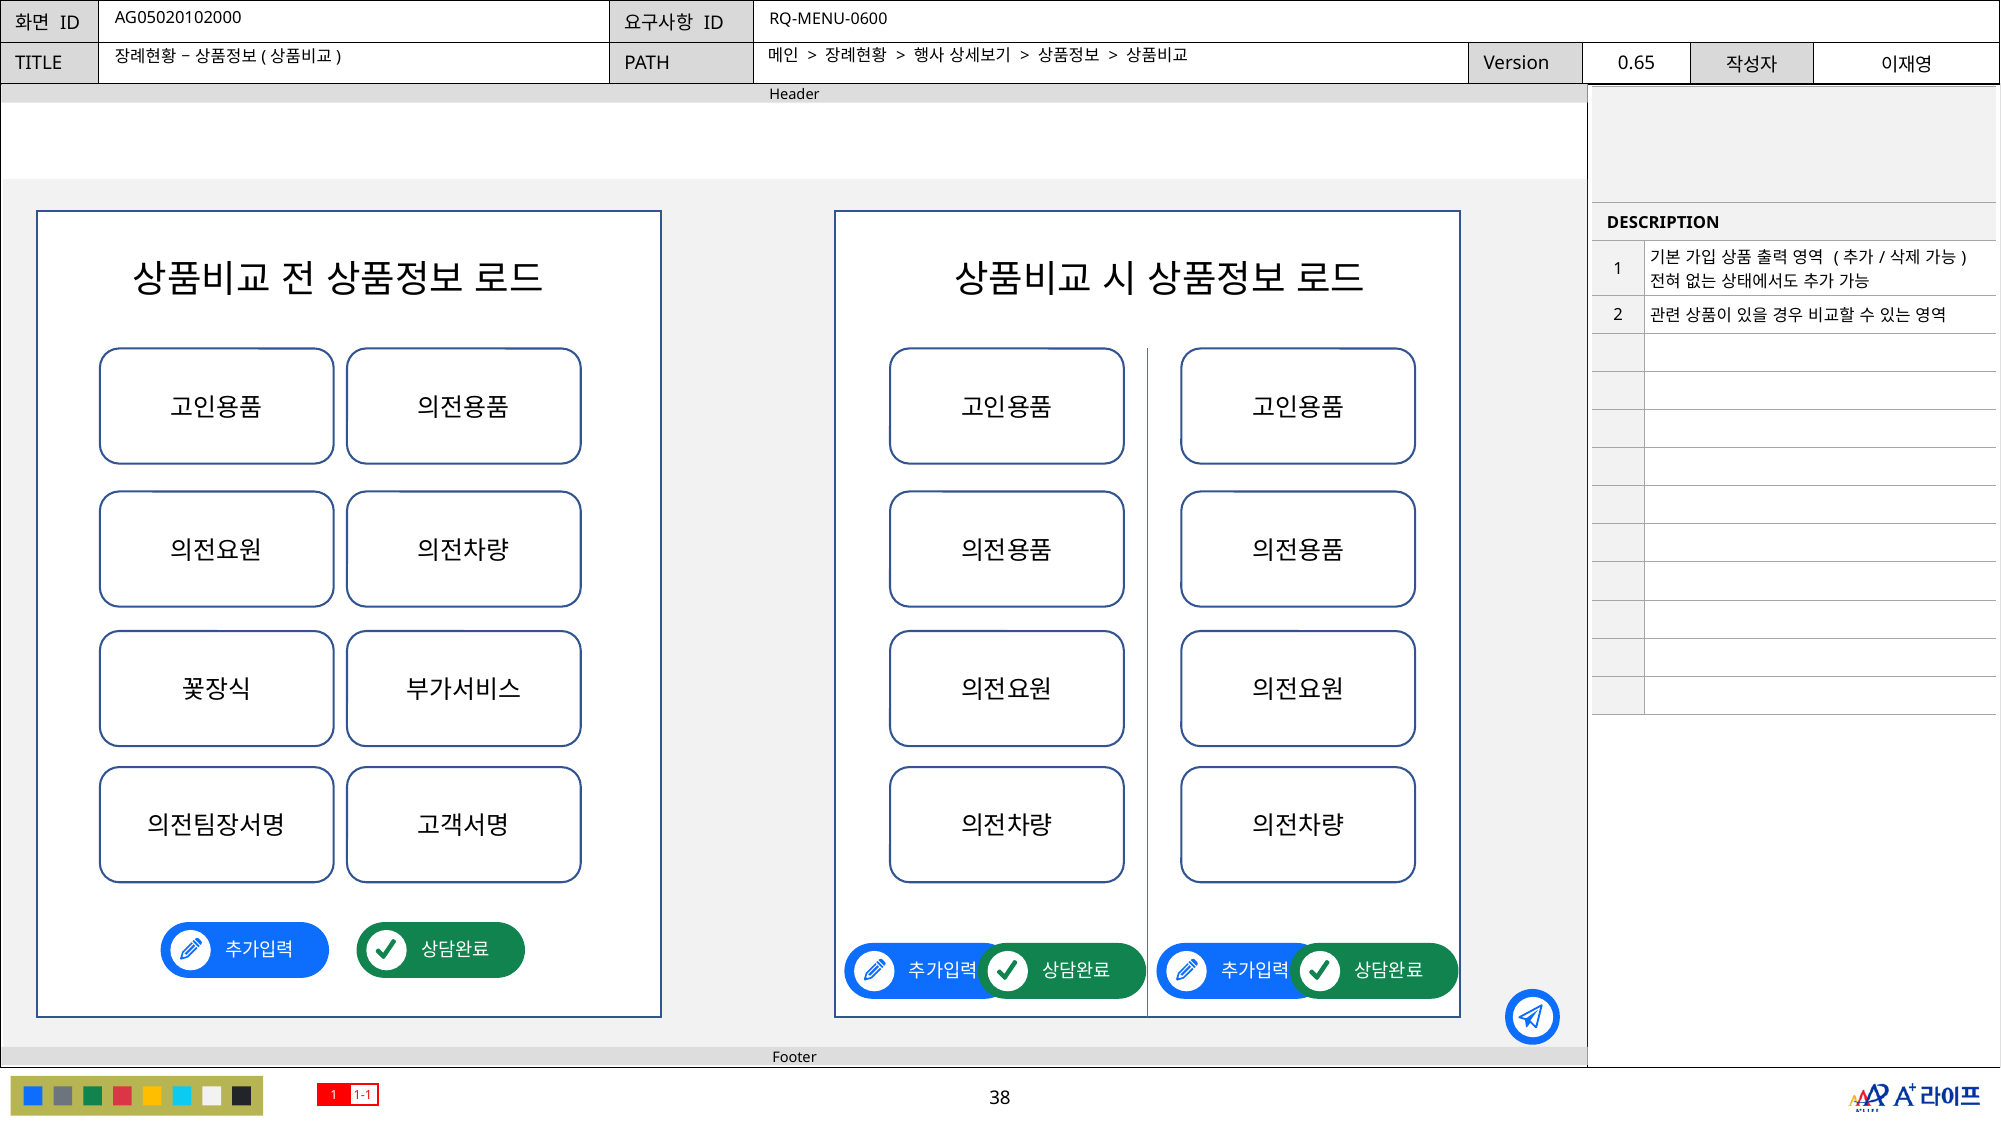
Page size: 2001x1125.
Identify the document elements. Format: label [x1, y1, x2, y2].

table_cell [1645, 241, 1996, 295]
table_cell [1645, 639, 1996, 676]
table_cell [1592, 601, 1644, 638]
table_cell [1592, 296, 1644, 333]
table_cell [1645, 524, 1996, 561]
table_cell [1592, 486, 1644, 523]
table_cell [1645, 296, 1996, 333]
table_cell [1592, 203, 1996, 240]
table_cell [1592, 448, 1644, 485]
text_box [99, 1, 610, 37]
table_cell [1645, 334, 1996, 371]
table_cell [1645, 448, 1996, 485]
table_cell [1592, 241, 1644, 295]
table_header [1592, 87, 1996, 202]
text_box [36, 210, 662, 1018]
text_box [99, 41, 607, 72]
table_cell [1645, 562, 1996, 600]
table_cell [1645, 410, 1996, 447]
table_cell [1645, 677, 1996, 714]
text_box [834, 210, 1461, 1018]
table_cell [1645, 372, 1996, 409]
table_cell [1592, 334, 1644, 371]
table_cell [1592, 372, 1644, 409]
table_cell [1592, 677, 1644, 714]
table_cell [1592, 639, 1644, 676]
table_cell [1592, 410, 1644, 447]
table_cell [1592, 524, 1644, 561]
table_cell [1645, 601, 1996, 638]
table_cell [1645, 486, 1996, 523]
list [753, 39, 1465, 75]
table_cell [1592, 562, 1644, 600]
text_box [317, 1083, 379, 1106]
text_box [1505, 988, 1560, 1045]
picture [1848, 1083, 1980, 1112]
list [754, 1, 1999, 37]
